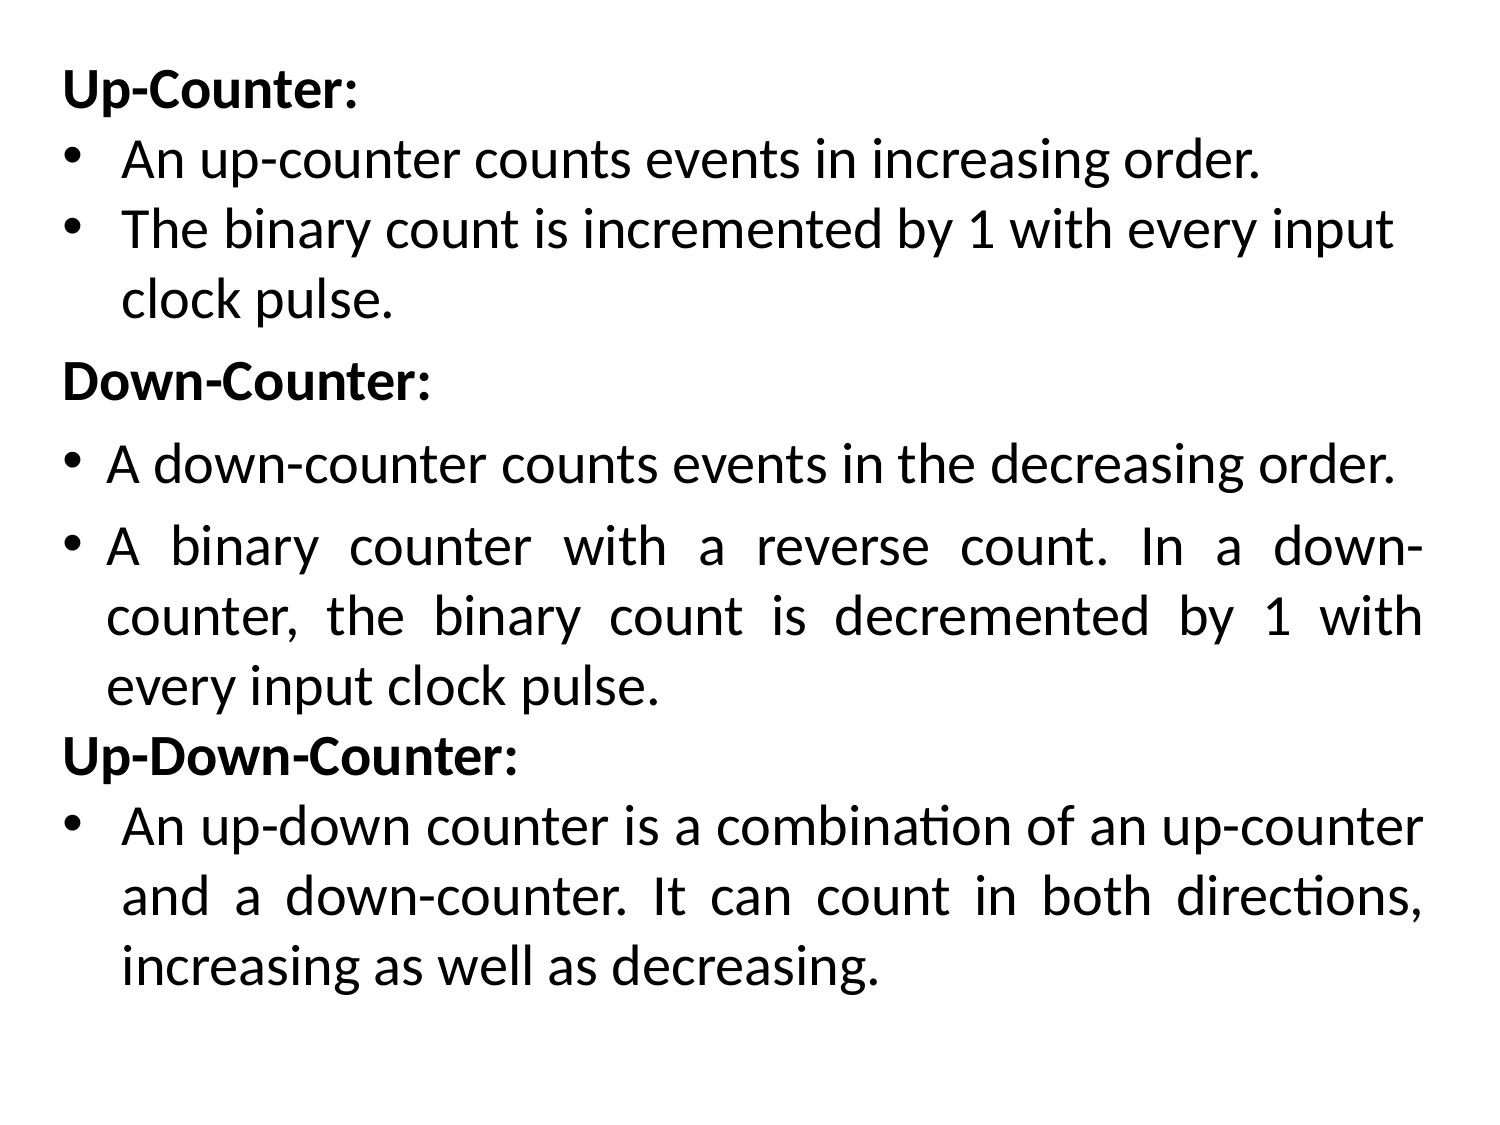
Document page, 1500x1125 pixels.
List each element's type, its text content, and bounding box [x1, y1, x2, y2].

list Up-Counter: An up-counter counts events in increasing order. The binary count is incremented by 1 with every input clock pulse. Down-Counter: A down-counter counts events in the decreasing order. A binary counter with a reverse count. In a down-counter, the binary count is decremented by 1 with every input clock pulse. Up-Down-Counter: An up-down counter is a combination of an up-counter and a down-counter. It can count in both directions, increasing as well as decreasing. [62, 50, 1425, 1025]
